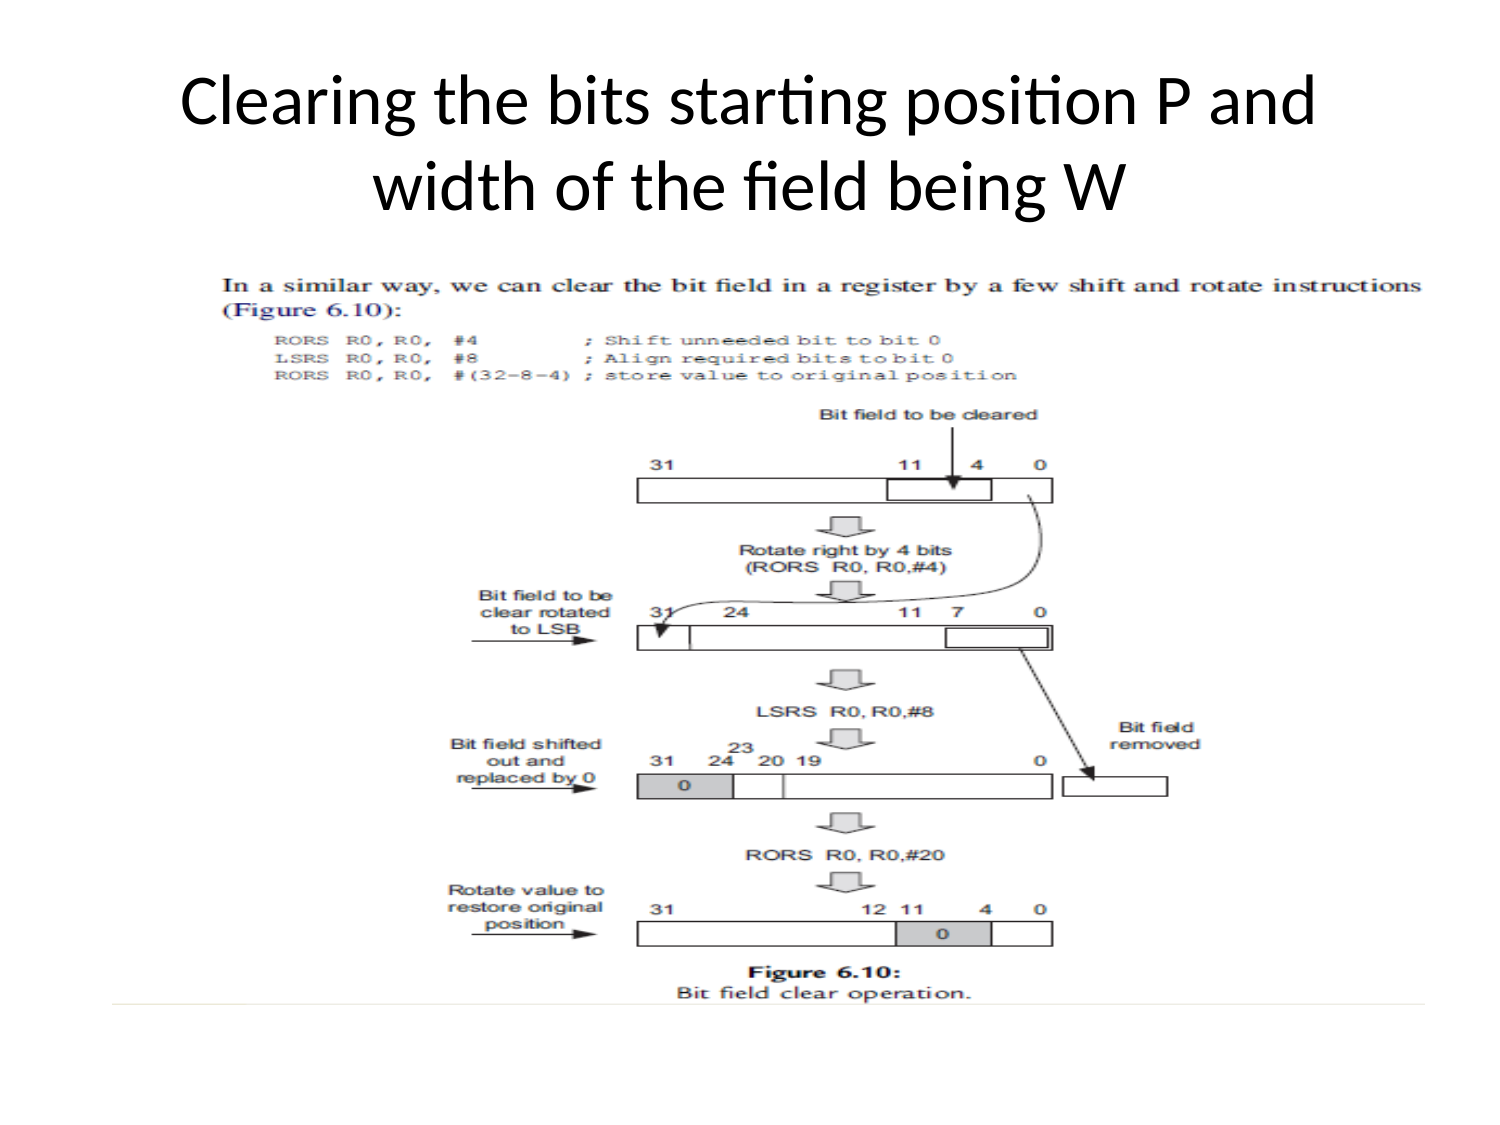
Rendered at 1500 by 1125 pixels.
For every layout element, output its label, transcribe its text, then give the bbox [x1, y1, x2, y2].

title Clearing the bits starting position P and width of the field being W [75, 45, 1425, 233]
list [112, 262, 1426, 1006]
